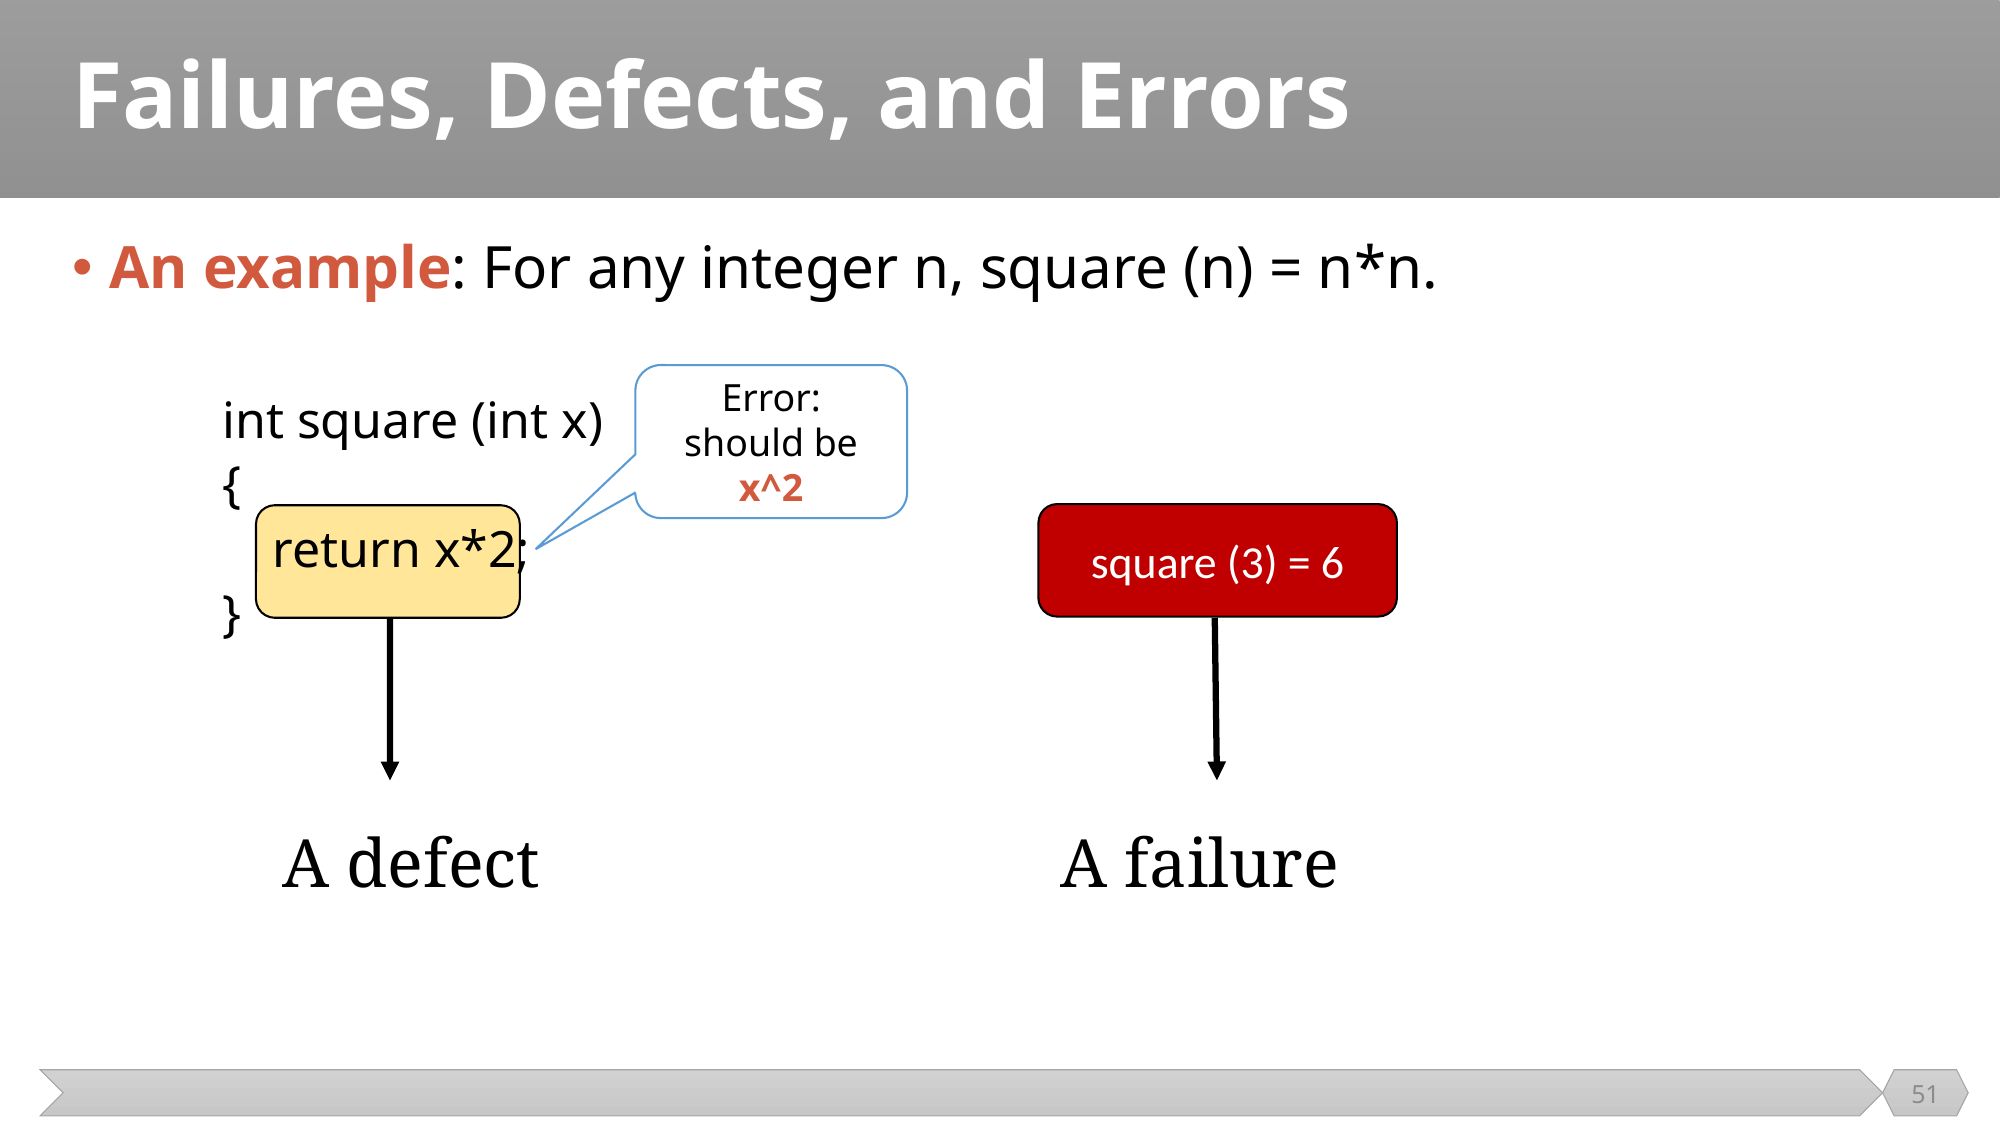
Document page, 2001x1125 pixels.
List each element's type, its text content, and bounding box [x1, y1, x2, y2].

text_box Error: should be x^2 [534, 363, 909, 551]
text_box square (3) = 6 [1037, 503, 1398, 618]
text_box A failure [1046, 813, 1354, 908]
text_box [1210, 618, 1223, 781]
text_box A defect [267, 813, 556, 908]
title Failures, Defects, and Errors [56, 0, 1969, 199]
list An example: For any integer n, square (n) = n*n. int square (int x) { return x*2; } [56, 230, 1969, 1010]
slide_number 51 [1882, 1065, 1969, 1125]
